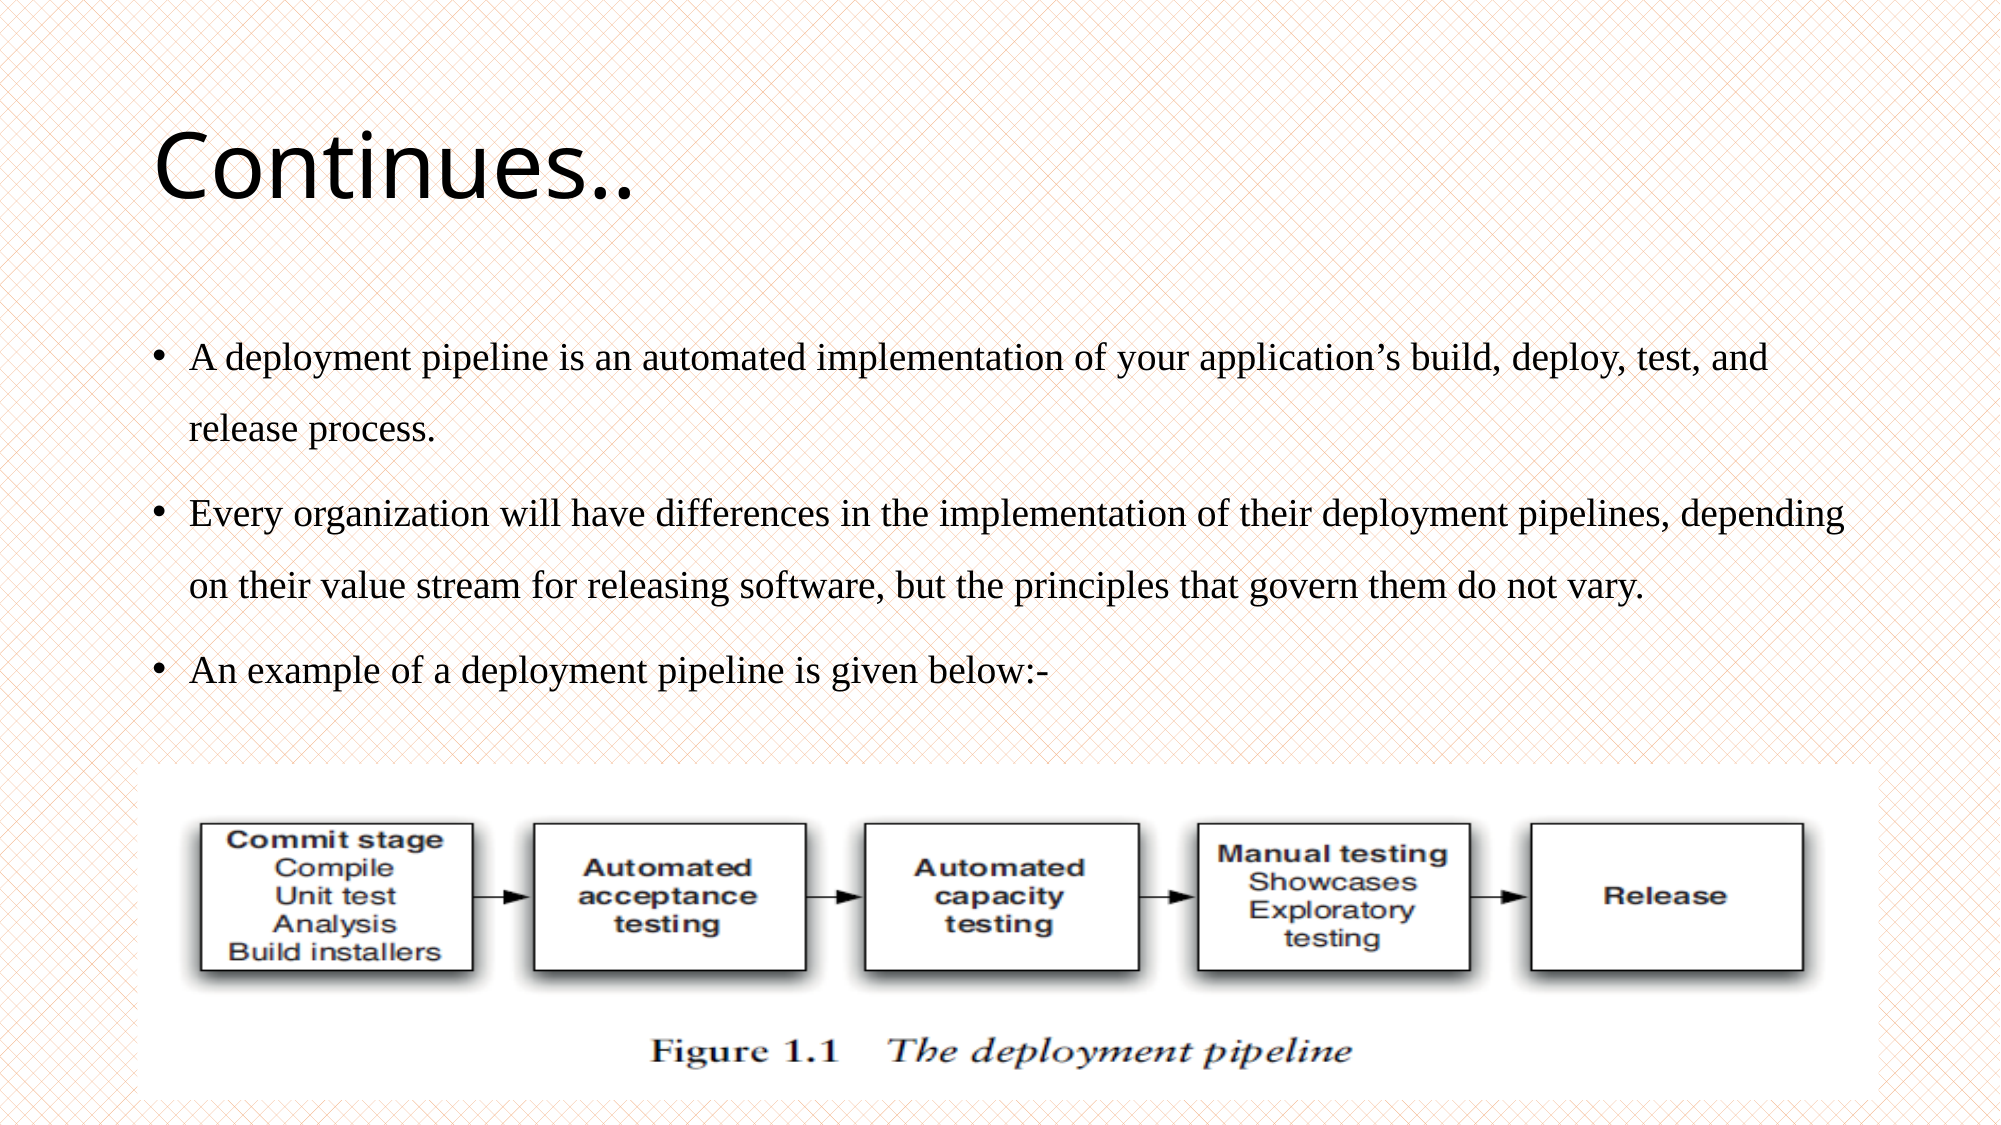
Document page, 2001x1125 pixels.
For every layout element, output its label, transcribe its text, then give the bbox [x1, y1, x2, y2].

list A deployment pipeline is an automated implementation of your application’s build, deploy, test, and release process. Every organization will have differences in the implementation of their deployment pipelines, depending on their value stream for releasing software, but the principles that govern them do not vary. An example of a deployment pipeline is given below:- [137, 299, 1863, 764]
title Continues.. [137, 59, 1863, 278]
picture [137, 764, 1879, 1100]
